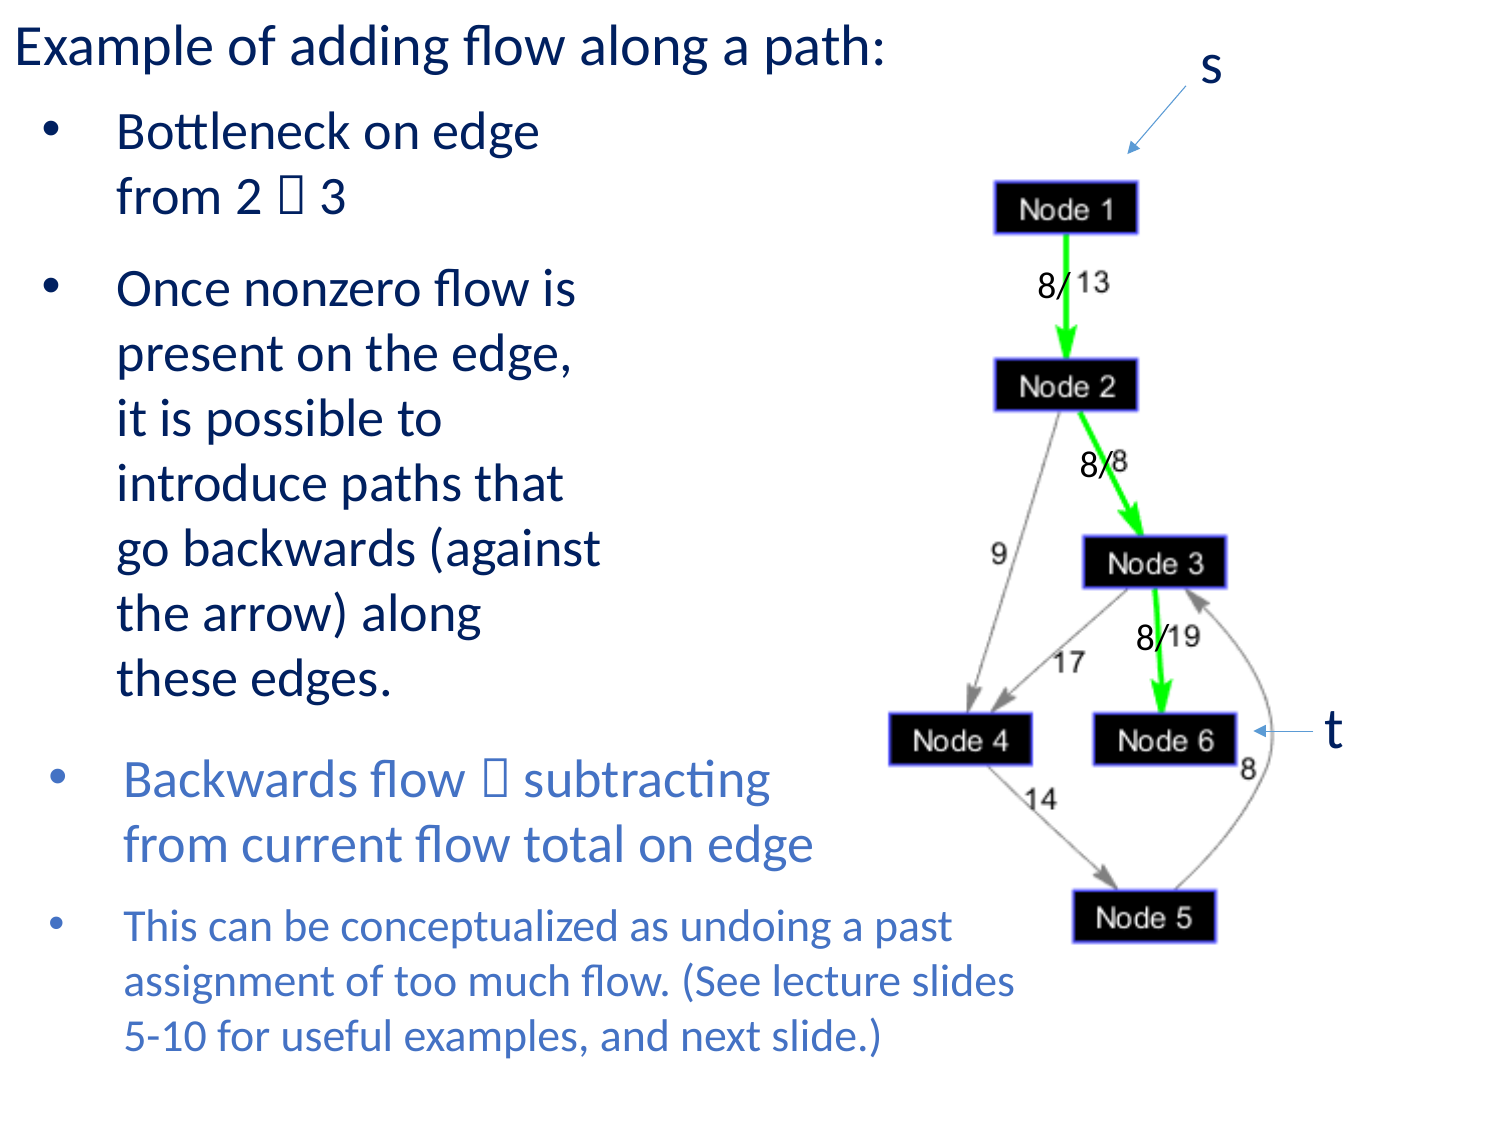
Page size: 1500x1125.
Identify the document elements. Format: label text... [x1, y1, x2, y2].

text_box Backwards flow  subtracting from current flow total on edge [33, 736, 565, 881]
text_box Example of adding flow along a path: [0, 0, 1335, 85]
text_box Once nonzero flow is present on the edge, it is possible to introduce paths that go backwards (against the arrow) along these edges. [26, 245, 565, 715]
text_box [1127, 85, 1186, 154]
text_box Bottleneck on edge from 2  3 [26, 87, 624, 233]
picture [565, 140, 1500, 985]
text_box This can be conceptualized as undoing a past assignment of too much flow. (See lecture slides 5-10 for useful examples, and next slide.) [33, 887, 1065, 1068]
text_box s [1185, 17, 1254, 103]
